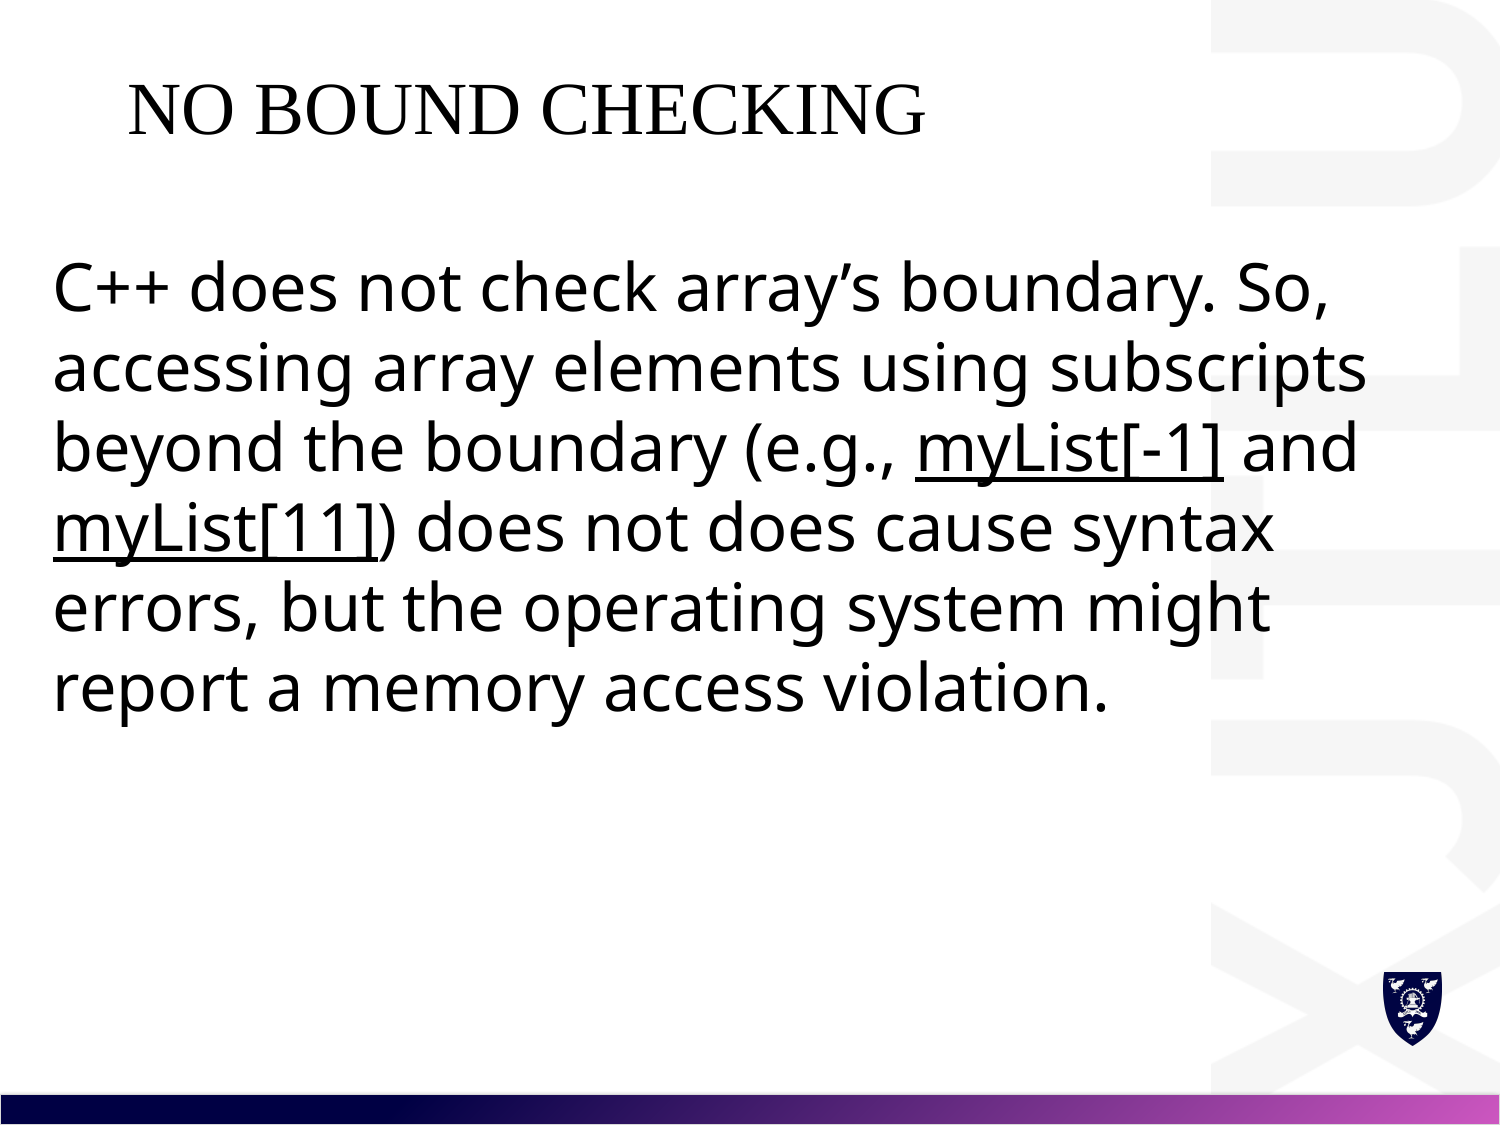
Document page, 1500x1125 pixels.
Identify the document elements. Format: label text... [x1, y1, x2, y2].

slide_number [1074, 1042, 1425, 1103]
list C++ does not check array’s boundary. So, accessing array elements using subscripts beyond the boundary (e.g., myList[-1] and myList[11]) does not does cause syntax errors, but the operating system might report a memory access violation. [37, 237, 1469, 913]
title No Bound Checking [112, 50, 1388, 160]
picture [1383, 972, 1442, 1046]
